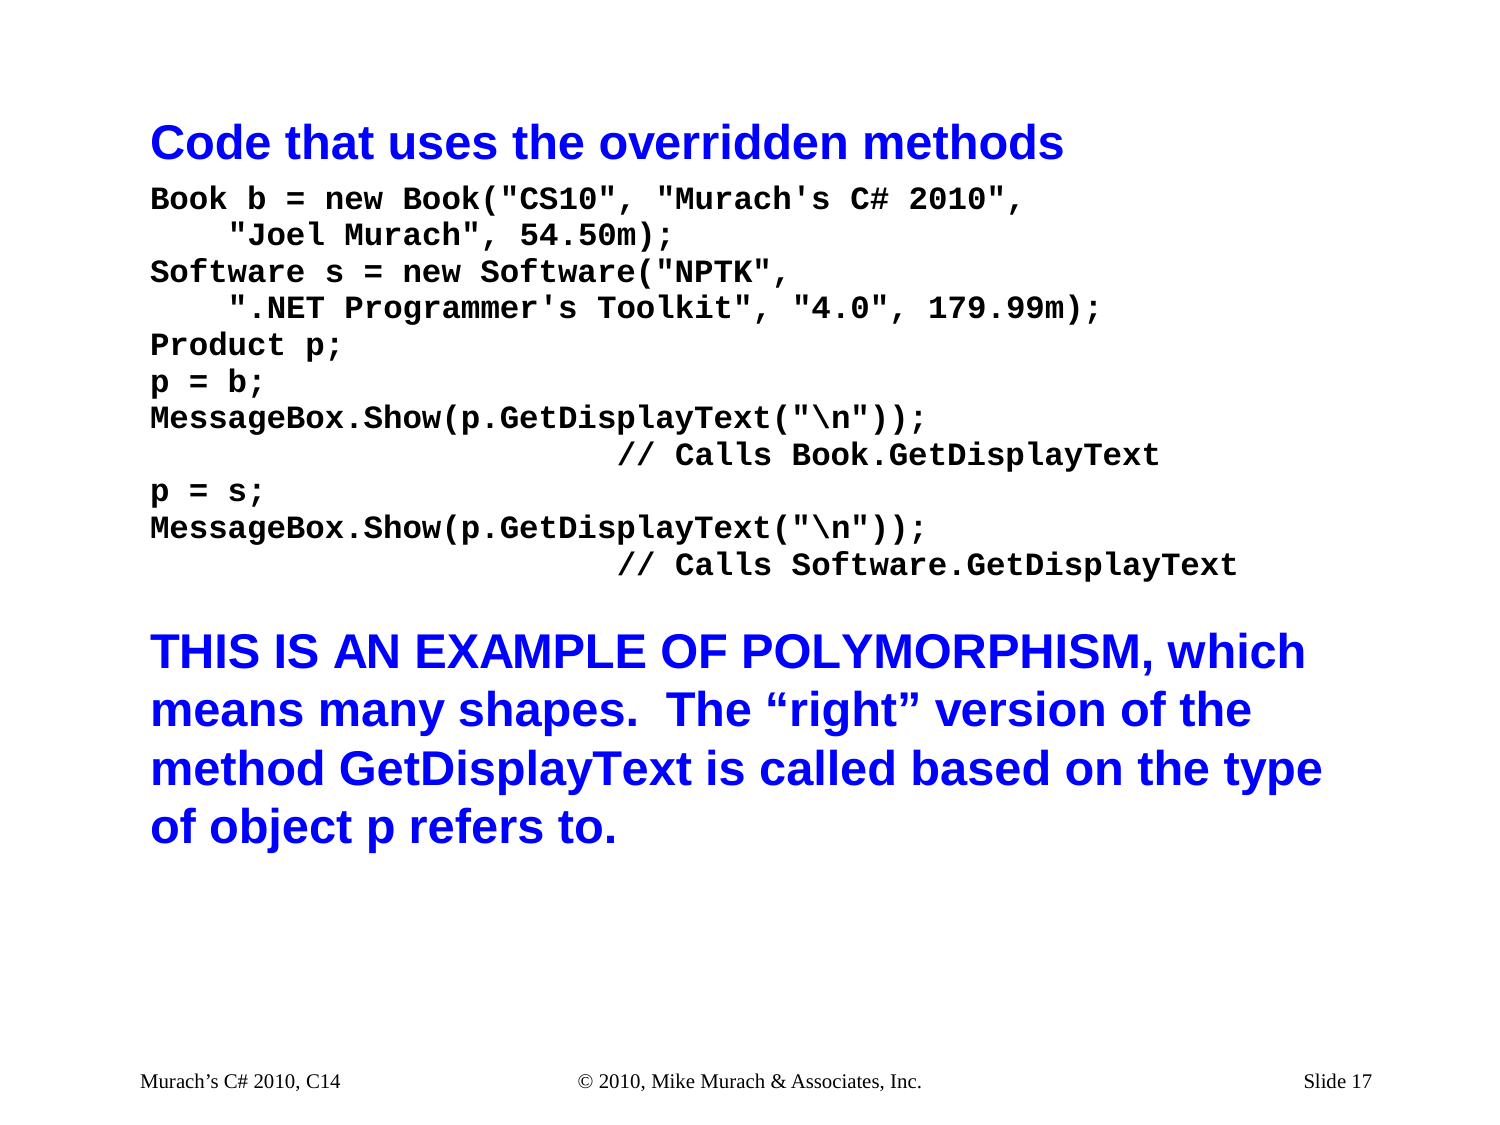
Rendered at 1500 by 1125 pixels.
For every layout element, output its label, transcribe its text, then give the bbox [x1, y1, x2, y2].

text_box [149, 111, 1327, 946]
slide_number Murach’s C# 2010, C14 [125, 1025, 450, 1100]
footer © 2010, Mike Murach & Associates, Inc. [474, 1025, 1025, 1100]
slide_number Slide 17 [1074, 1025, 1388, 1100]
